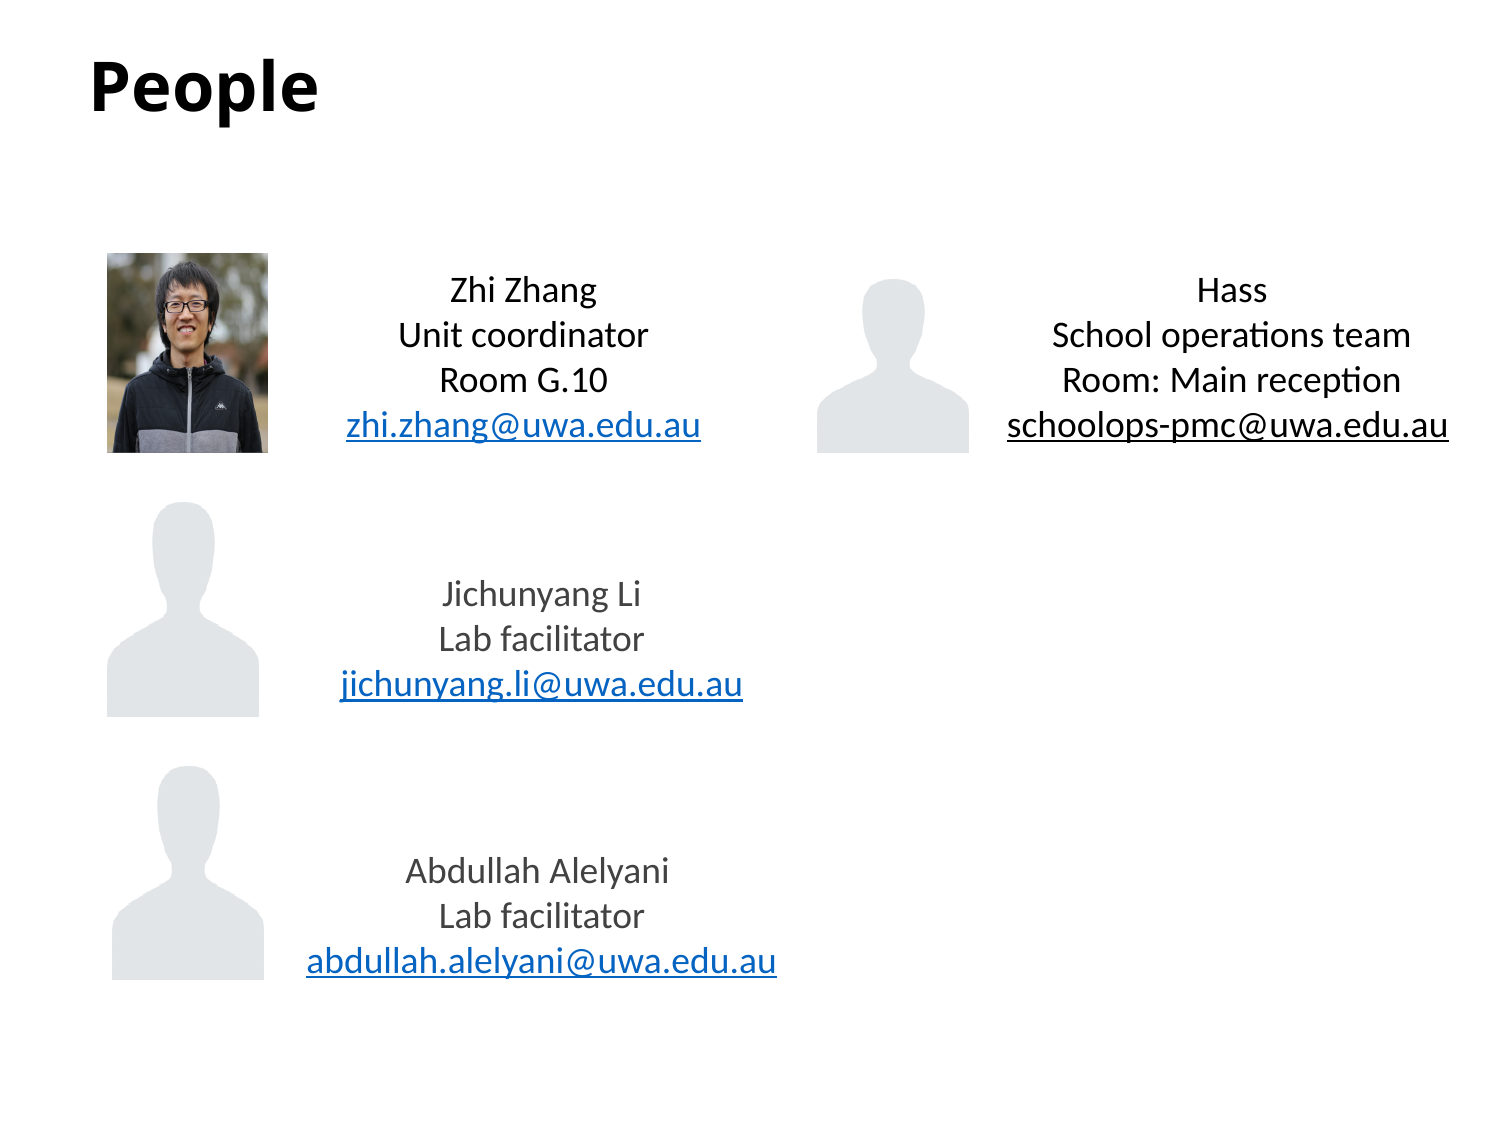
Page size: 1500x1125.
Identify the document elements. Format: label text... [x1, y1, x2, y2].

text_box Hass School operations team Room: Main reception schoolops-pmc@uwa.edu.au [985, 253, 1479, 522]
picture [817, 253, 969, 453]
picture [107, 253, 268, 453]
picture [107, 471, 259, 717]
text_box Zhi Zhang Unit coordinator Room G.10 zhi.zhang@uwa.edu.au [268, 253, 780, 453]
picture [112, 735, 264, 980]
title People [73, 30, 969, 149]
text_box Abdullah Alelyani Lab facilitator abdullah.alelyani@uwa.edu.au [228, 834, 856, 995]
text_box Jichunyang Li Lab facilitator jichunyang.li@uwa.edu.au [263, 558, 821, 738]
